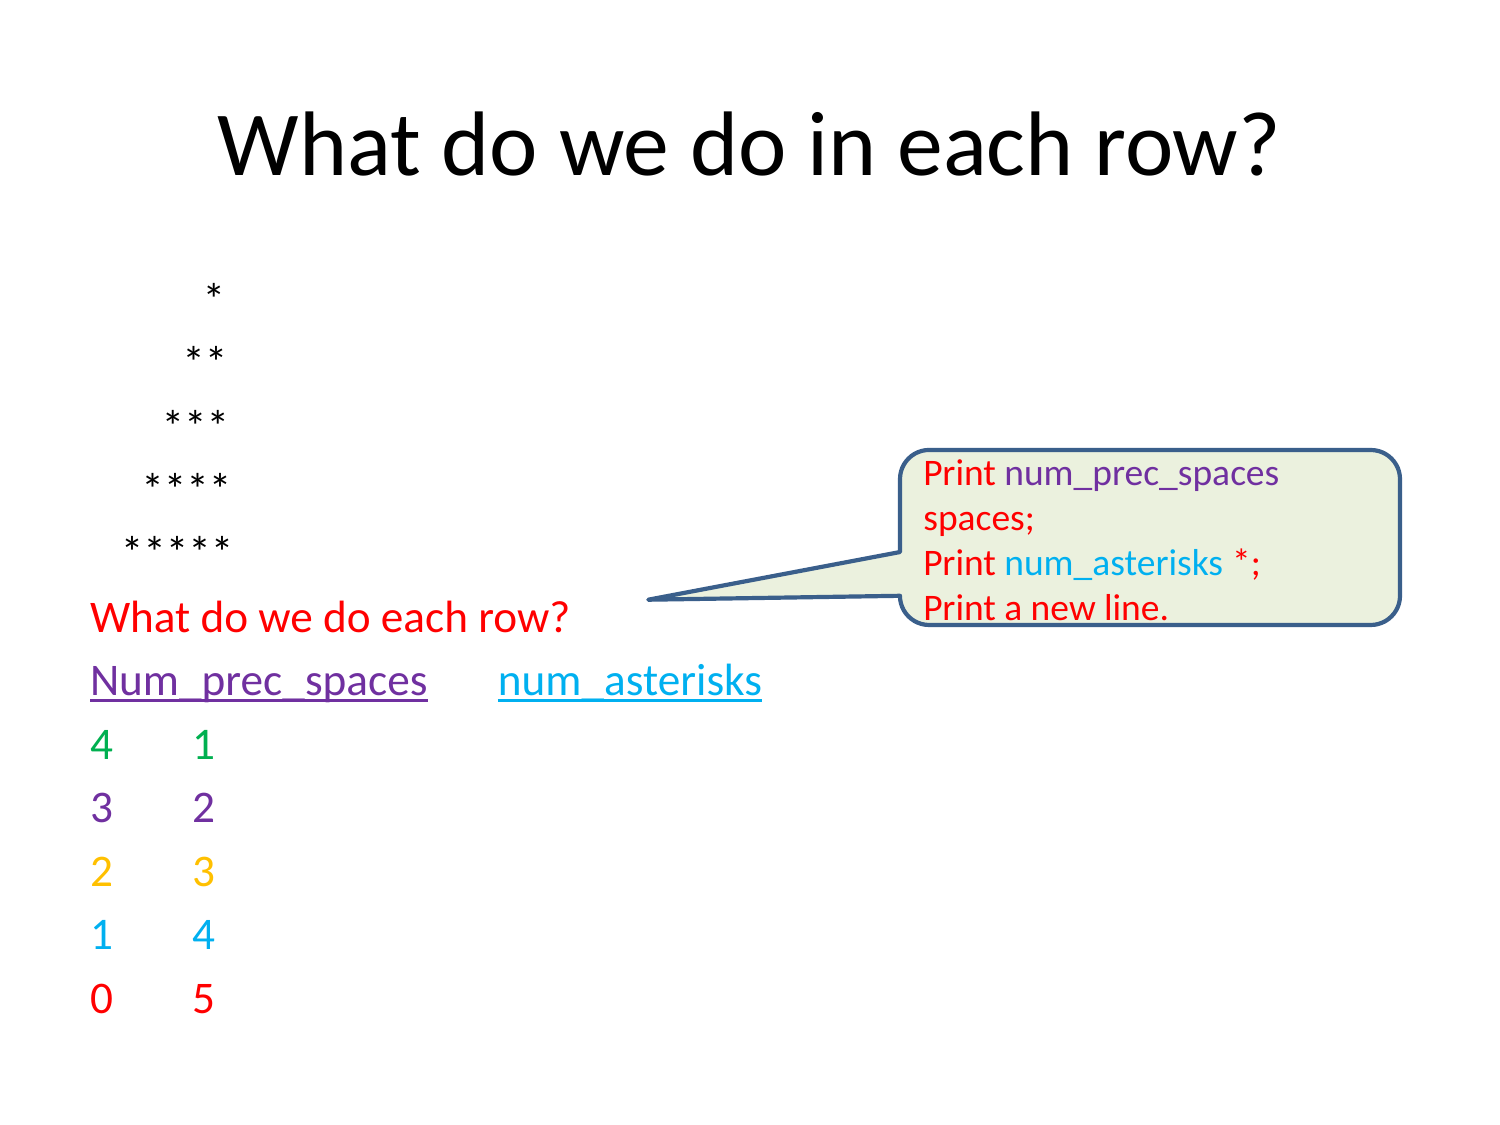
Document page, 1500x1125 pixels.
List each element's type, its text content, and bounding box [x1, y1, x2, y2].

list * ** *** **** ***** What do we do each row? Num_prec_spaces num_asterisks 4 1 3 2 2 3 1 4 0 5 [75, 262, 1425, 1038]
text_box Print num_prec_spaces spaces; Print num_asterisks *; Print a new line. [646, 447, 1403, 628]
title What do we do in each row? [75, 45, 1425, 233]
